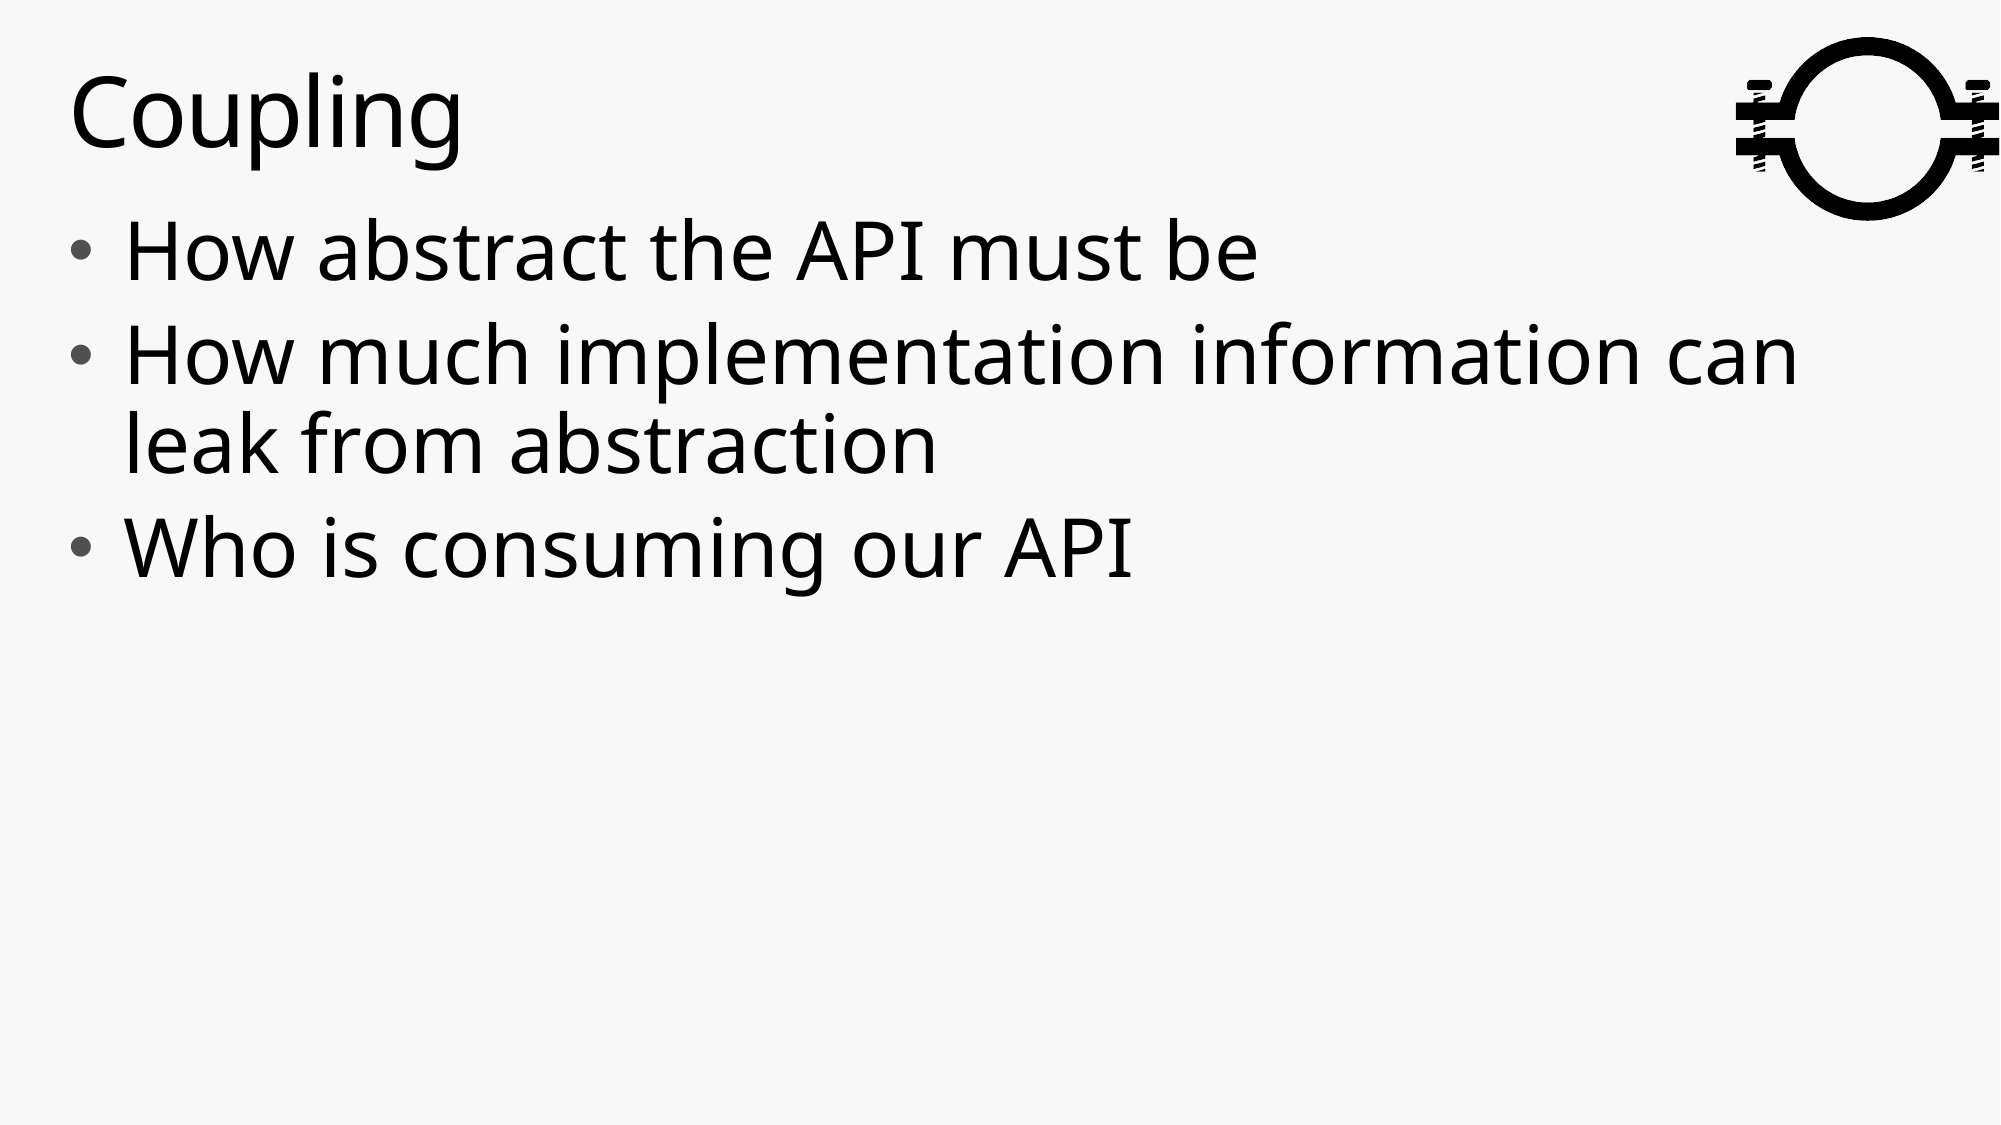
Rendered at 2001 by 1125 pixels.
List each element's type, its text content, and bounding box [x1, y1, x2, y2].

title Coupling [44, 47, 1735, 196]
picture [1735, 0, 2000, 265]
list How abstract the API must be How much implementation information can leak from abstraction Who is consuming our API [44, 196, 1956, 622]
